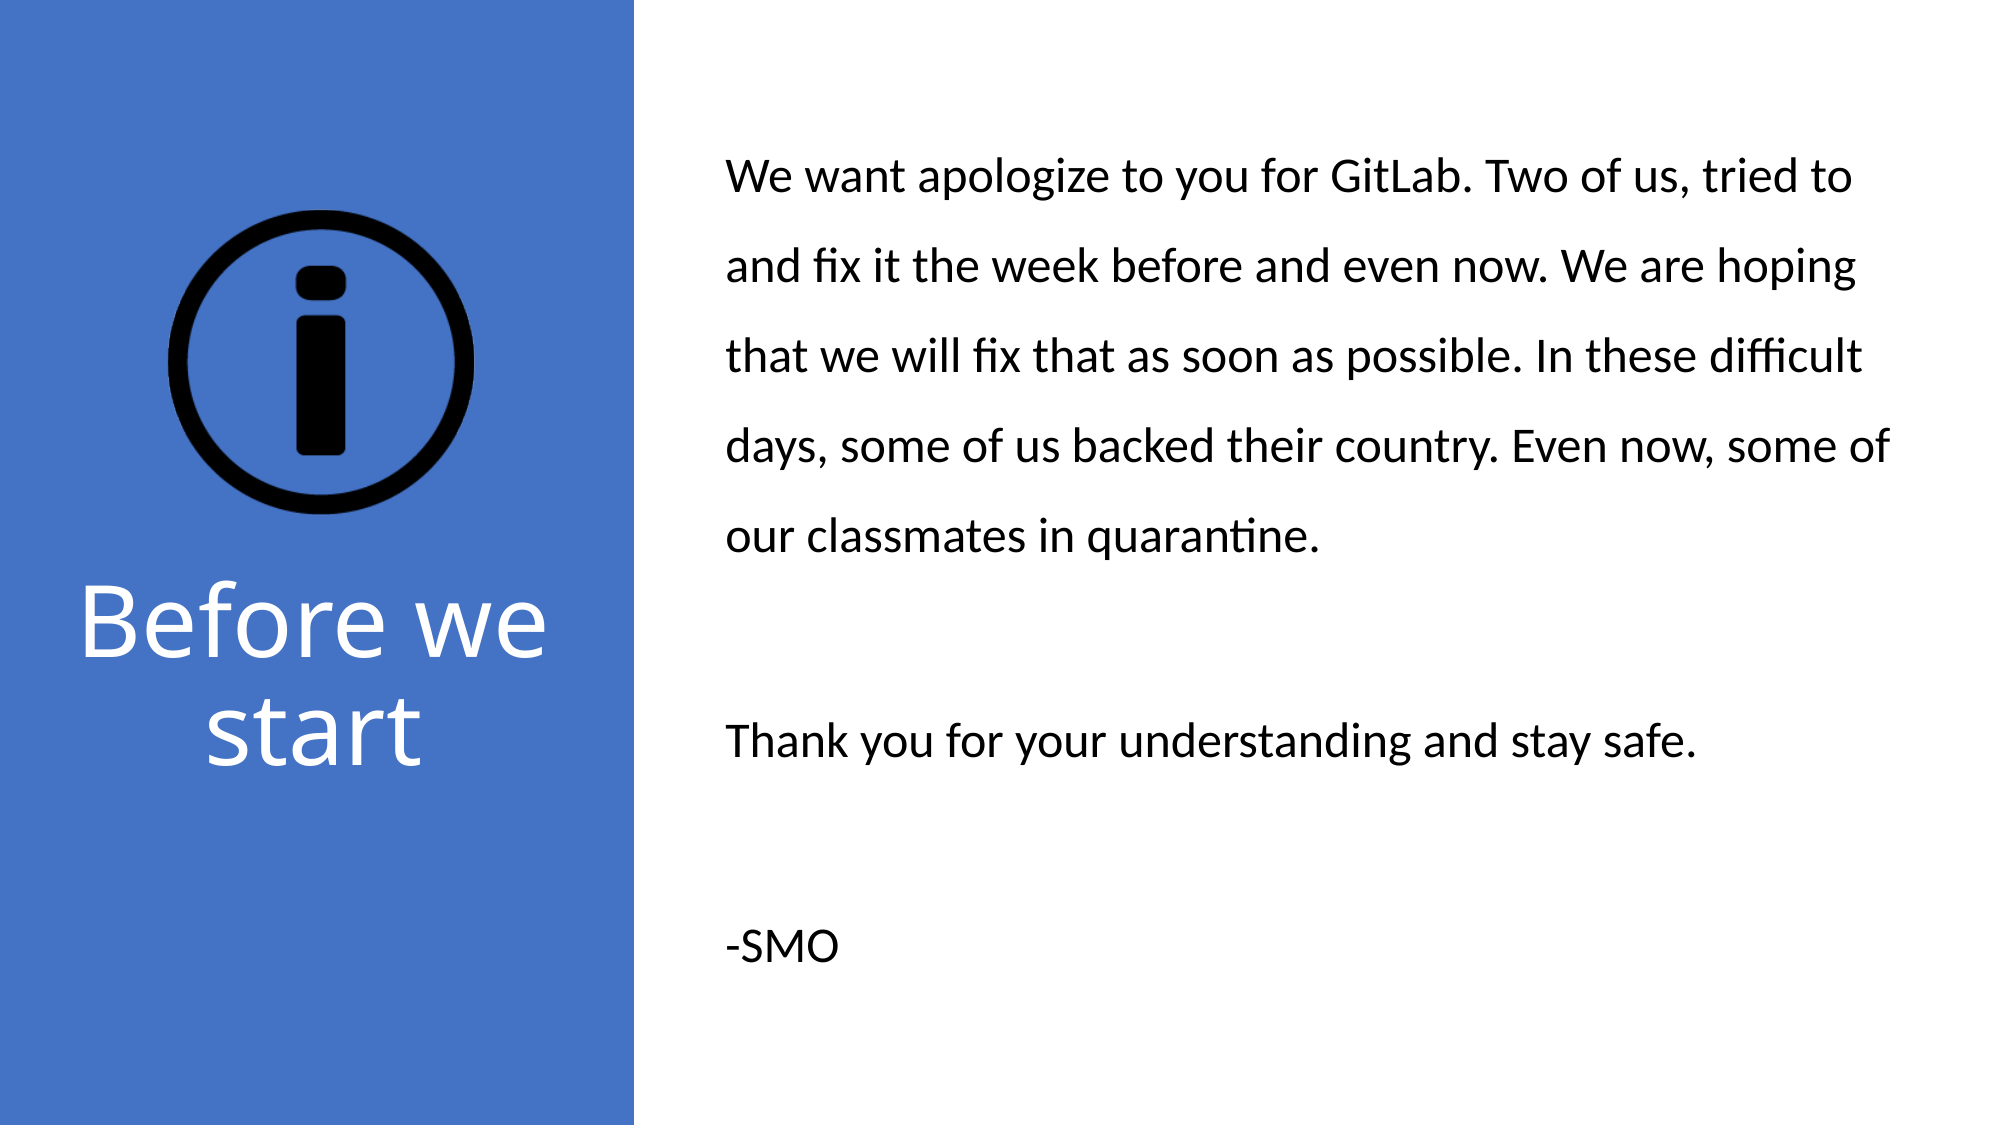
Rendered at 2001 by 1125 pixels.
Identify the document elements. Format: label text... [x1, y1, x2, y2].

title Before we start [51, 563, 576, 1014]
picture [164, 206, 477, 519]
text_box We want apologize to you for GitLab. Two of us, tried to and fix it the week before and even now. We are hoping that we will fix that as soon as possible. In these difficult days, some of us backed their country. Even now, some of our classmates in quarantine. Thank you for your understanding and stay safe. -SMO [710, 105, 1907, 1013]
text_box [0, 0, 635, 1125]
